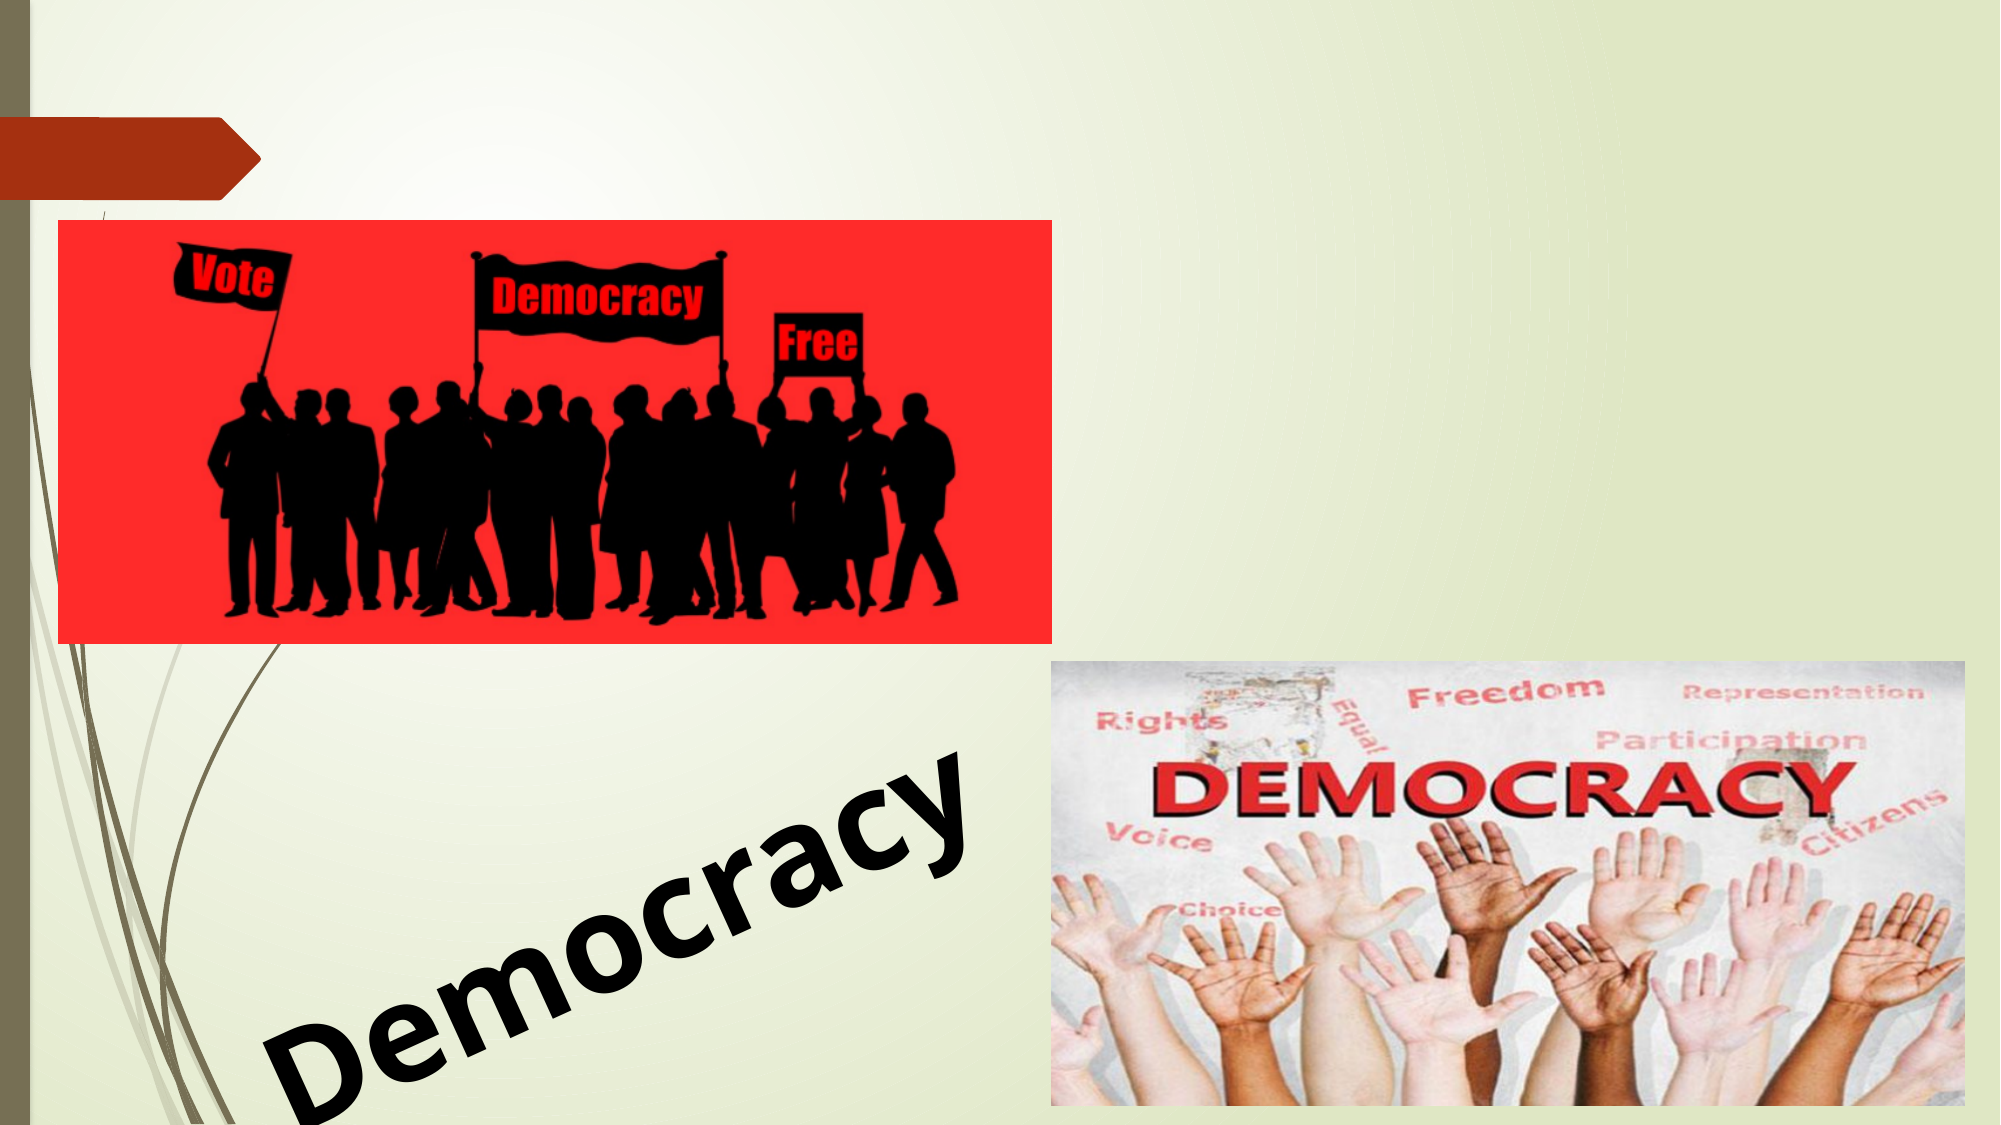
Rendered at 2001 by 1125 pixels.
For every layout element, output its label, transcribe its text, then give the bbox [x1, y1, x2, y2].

text_box Democracy [81, 652, 1046, 1125]
picture [1051, 661, 1965, 1106]
picture [57, 220, 1052, 645]
